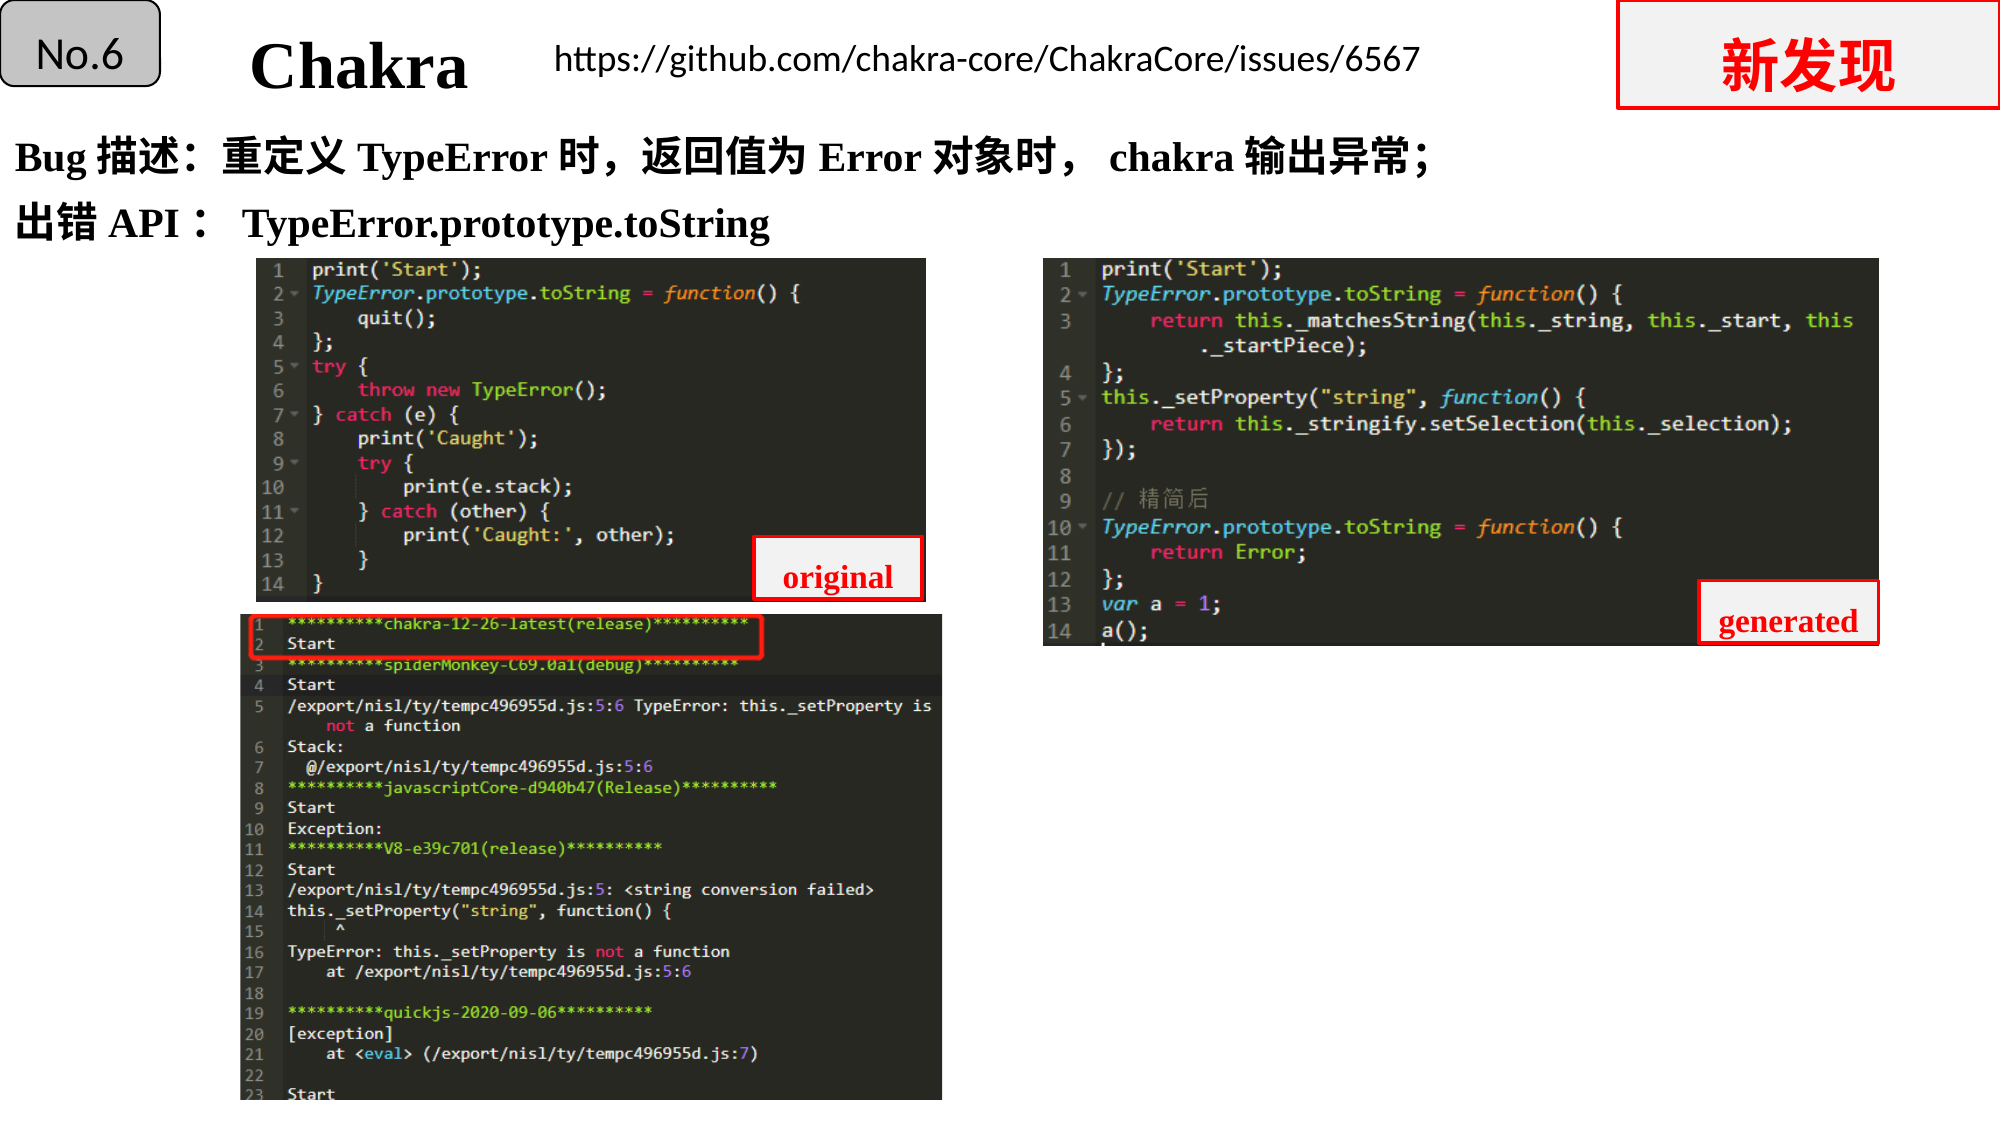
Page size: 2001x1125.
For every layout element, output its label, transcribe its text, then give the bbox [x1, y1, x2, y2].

text_box Chakra [151, 0, 705, 86]
picture [240, 614, 943, 1100]
text_box 新发现 [1618, 0, 2000, 108]
text_box No.6 [0, 0, 160, 87]
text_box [256, 258, 926, 602]
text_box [1043, 258, 1879, 646]
text_box Bug描述：重定义TypeError时，返回值为Error对象时，chakra输出异常； 出错API：TypeError.prototype.toString [0, 107, 1437, 184]
text_box https://github.com/chakra-core/ChakraCore/issues/6567 [539, 12, 1523, 74]
